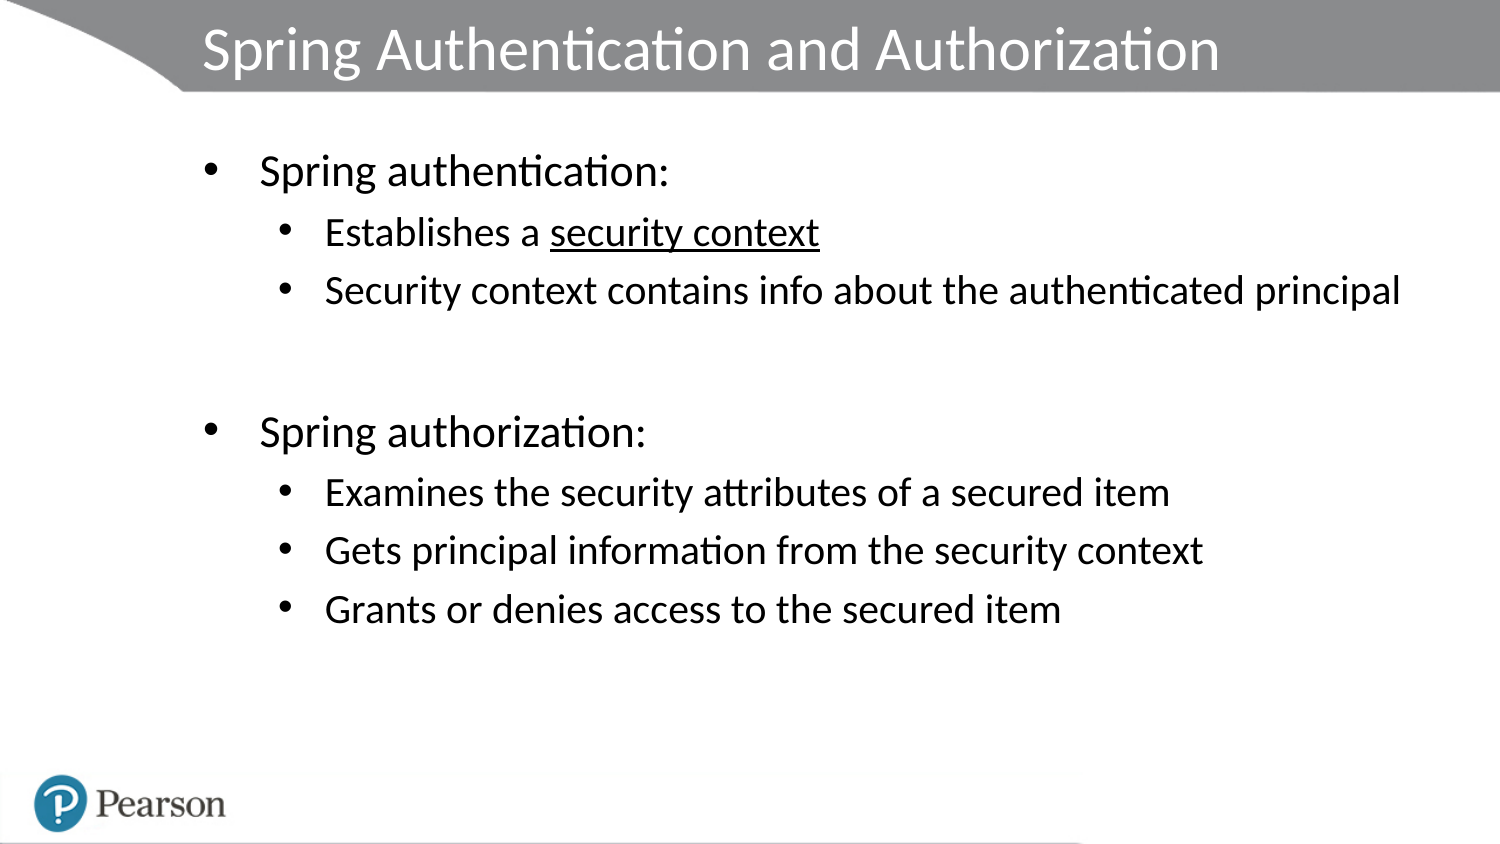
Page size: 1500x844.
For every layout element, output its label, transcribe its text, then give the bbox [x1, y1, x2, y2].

list Spring authentication: Establishes a security context Security context contains info about the authenticated principal Spring authorization: Examines the security attributes of a secured item Gets principal information from the security context Grants or denies access to the secured item [188, 133, 1425, 716]
picture [0, 0, 1500, 844]
title Spring Authentication and Authorization [187, 0, 1426, 93]
